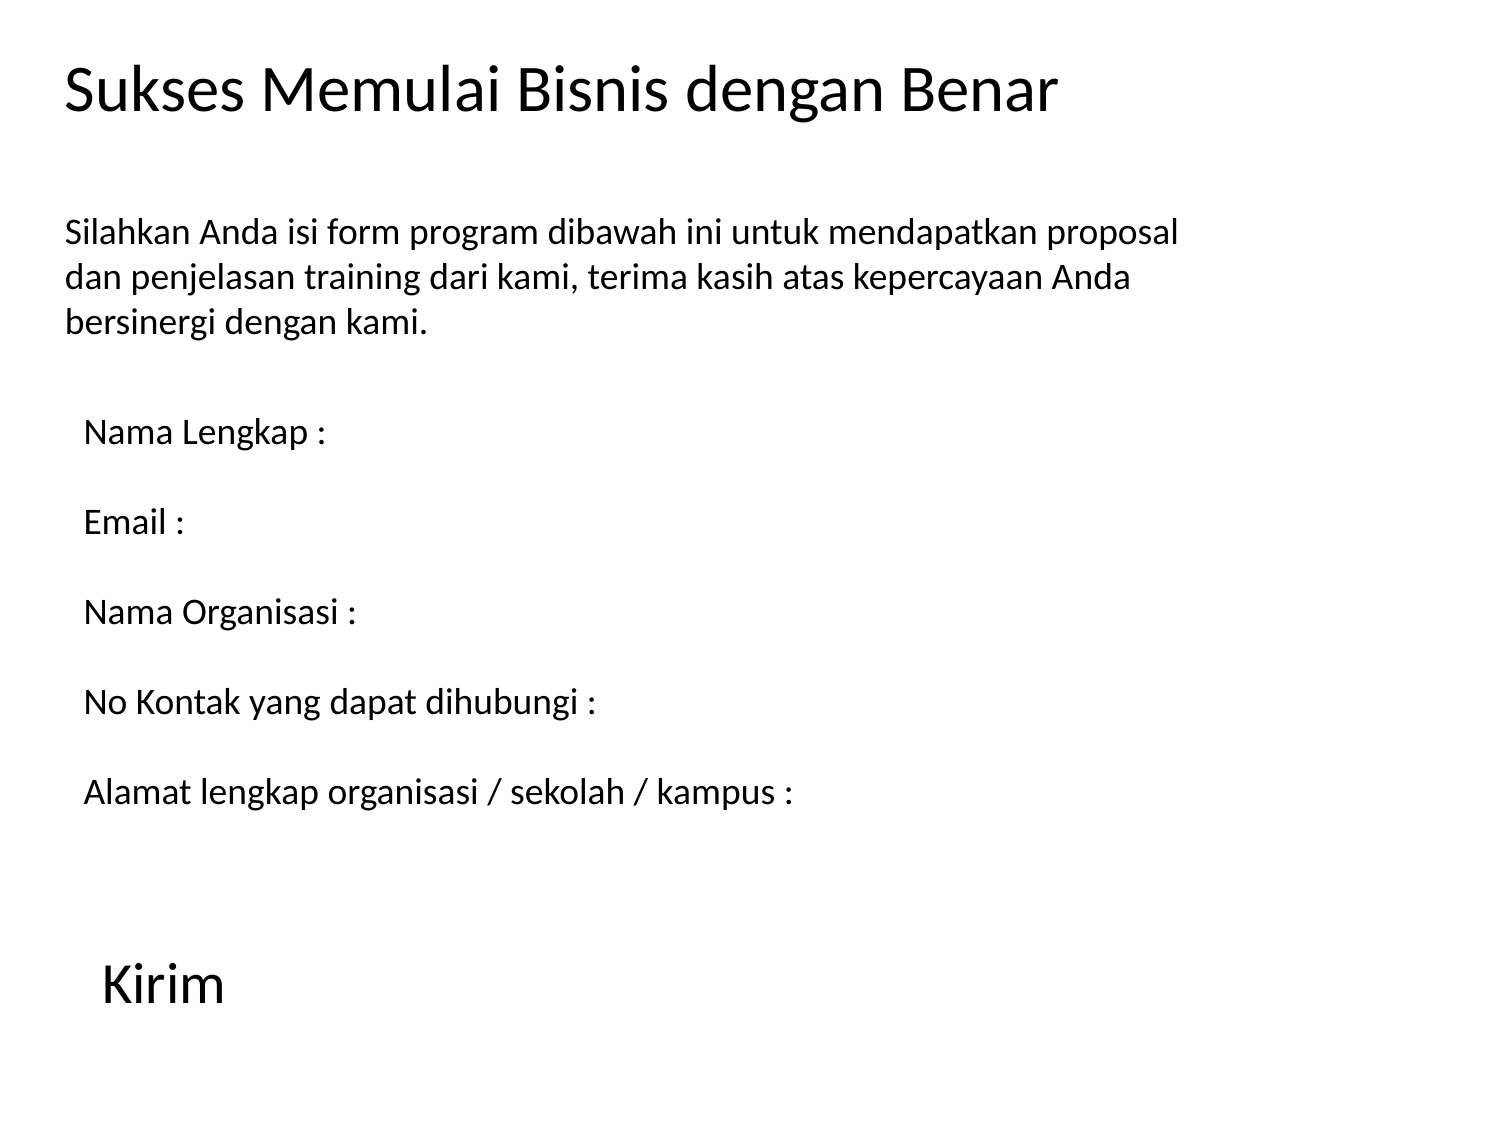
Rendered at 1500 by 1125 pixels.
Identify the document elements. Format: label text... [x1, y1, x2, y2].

text_box Nama Lengkap : Email : Nama Organisasi : No Kontak yang dapat dihubungi : Alamat lengkap organisasi / sekolah / kampus : [68, 399, 1238, 820]
text_box Silahkan Anda isi form program dibawah ini untuk mendapatkan proposal dan penjelasan training dari kami, terima kasih atas kepercayaan Anda bersinergi dengan kami. [49, 199, 1413, 350]
text_box Sukses Memulai Bisnis dengan Benar [50, 37, 1288, 168]
text_box Kirim [87, 937, 275, 1023]
